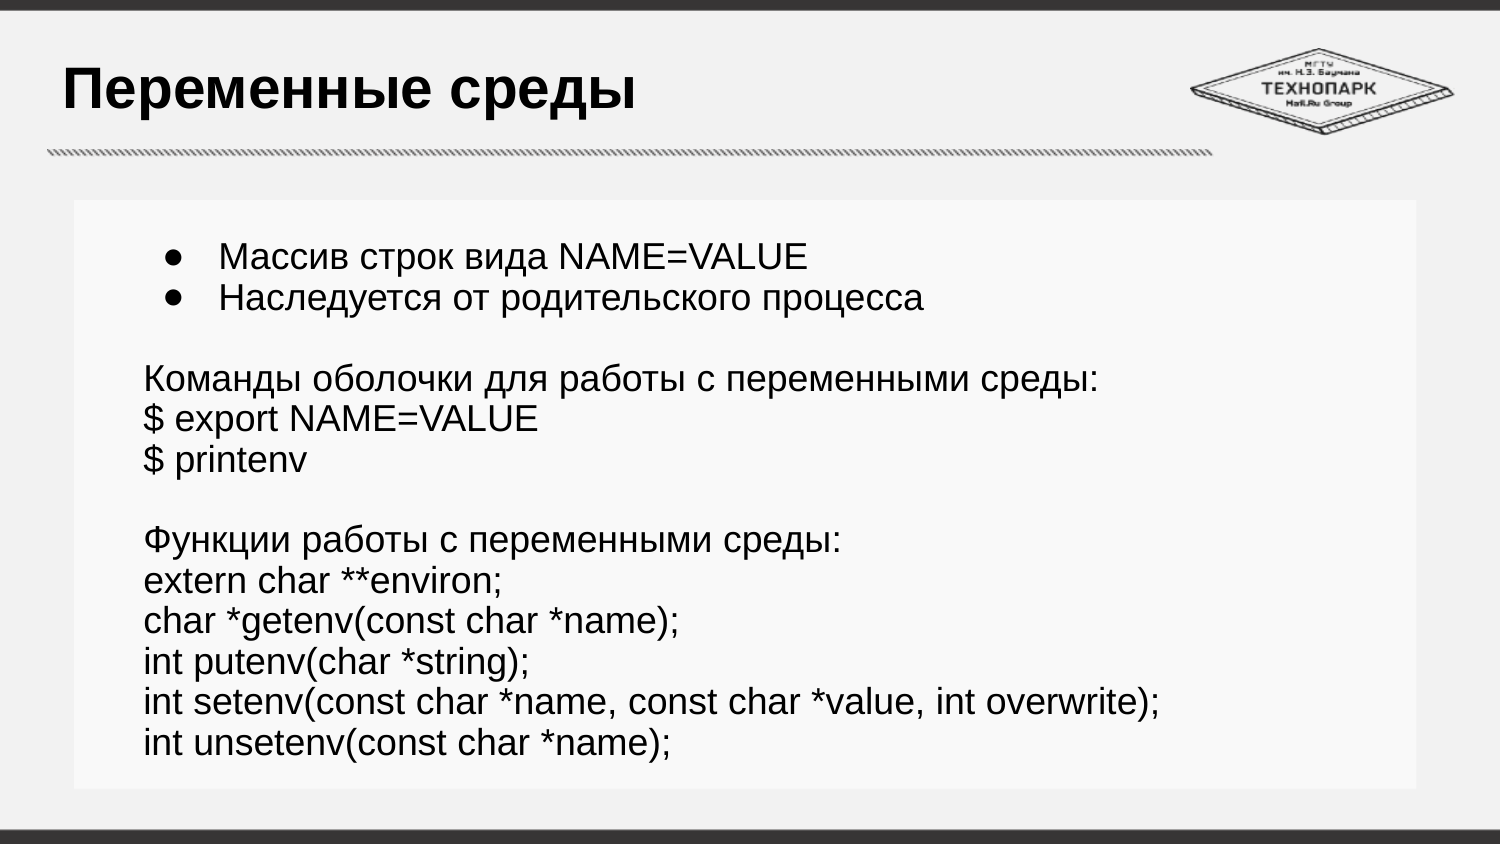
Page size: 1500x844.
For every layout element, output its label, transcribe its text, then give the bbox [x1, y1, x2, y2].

picture [0, 0, 1500, 844]
list Массив строк вида NAME=VALUE Наследуется от родительского процесса Команды оболочки для работы с переменными среды: $ export NAME=VALUE $ printenv Функции работы с переменными среды: extern char **environ; char *getenv(const char *name); int putenv(char *string); int setenv(const char *name, const char *value, int overwrite); int unsetenv(const char *name); [128, 222, 1364, 768]
title Переменные среды [47, 31, 1191, 139]
